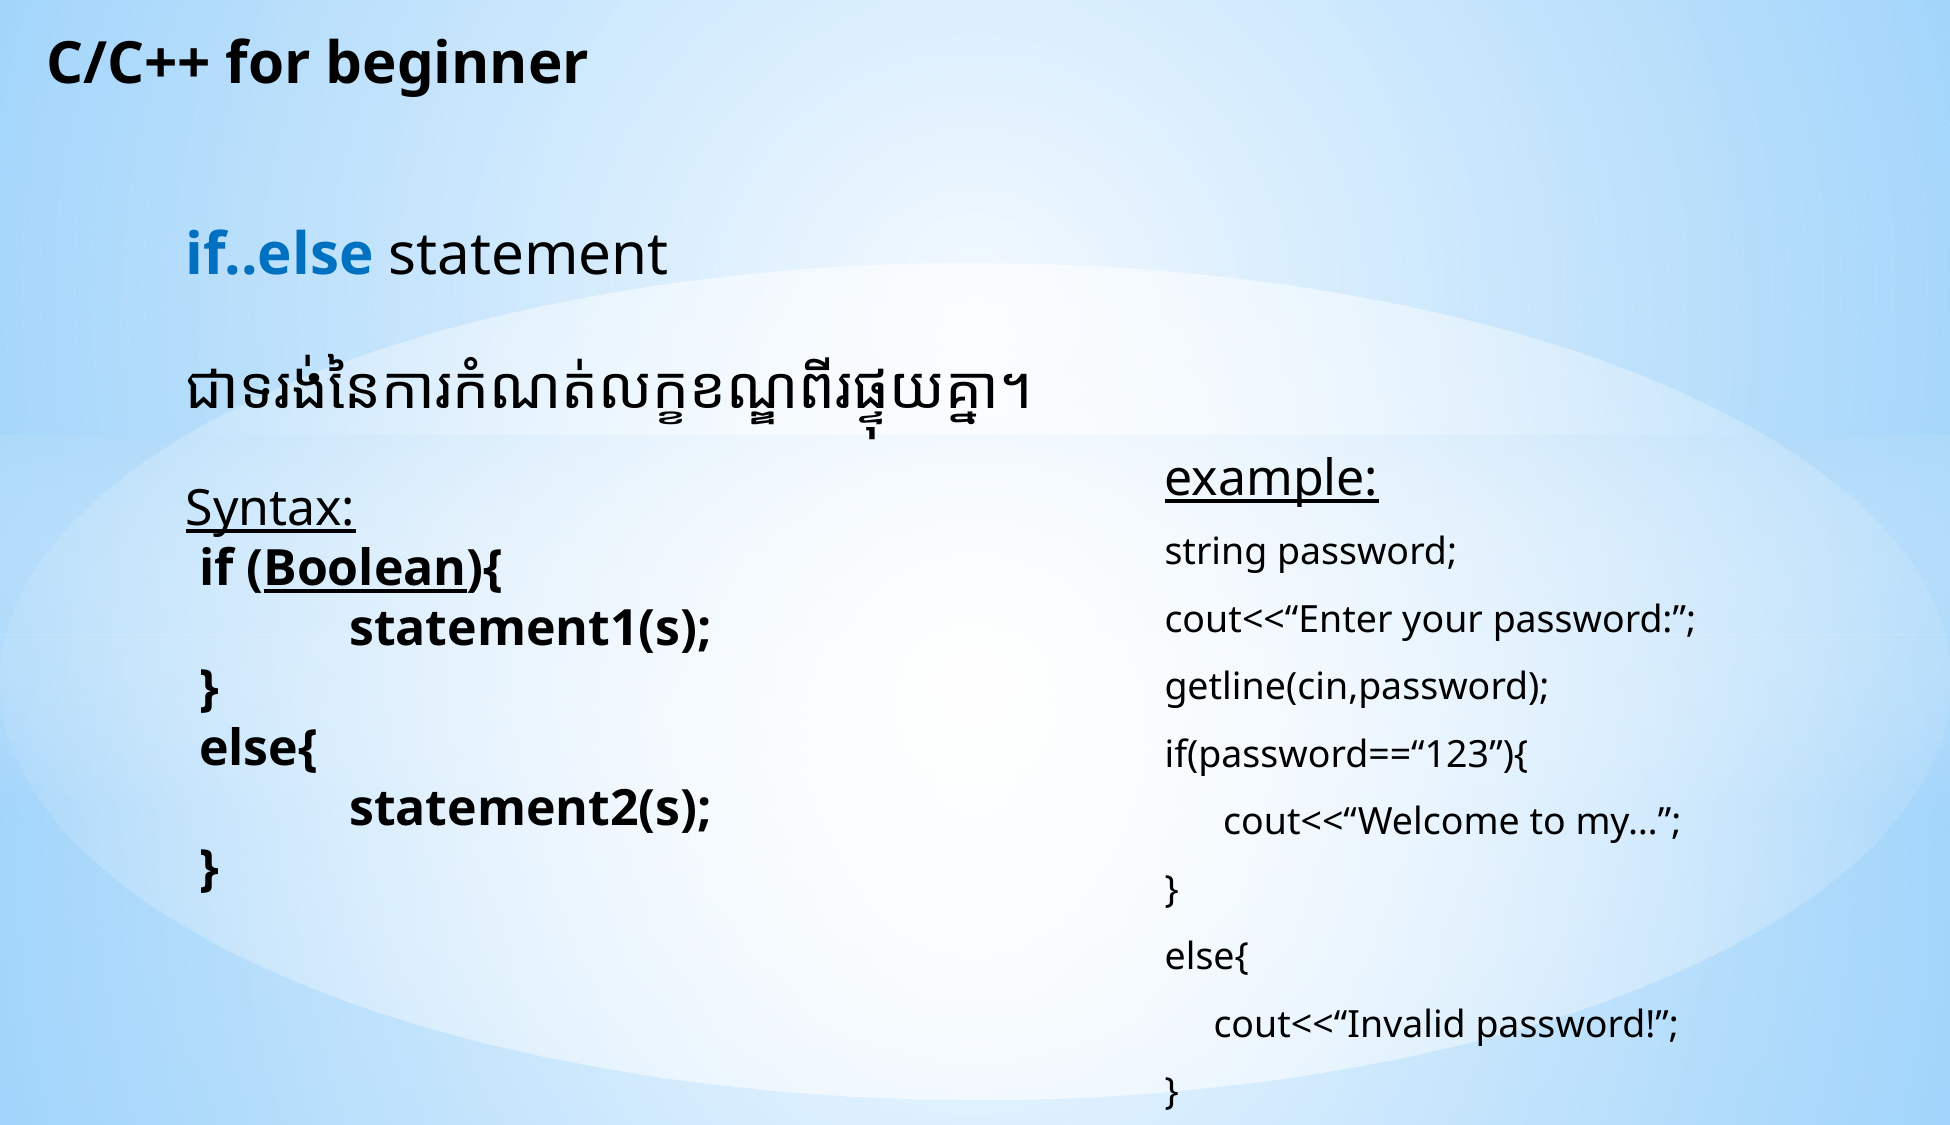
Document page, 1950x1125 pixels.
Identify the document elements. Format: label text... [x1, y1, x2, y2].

text_box if..else statement ជាទរង់នៃការកំណត់លក្ខខណ្ឌពីរផ្ទុយគ្នា។ Syntax: if (Boolean){ statement1(s); } else{ statement2(s); } [170, 173, 1784, 903]
text_box C/C++ for beginner [31, 17, 650, 103]
text_box example: string password; cout<<“Enter your password:”; getline(cin,password); if(password==“123”){ cout<<“Welcome to my…”; } else{ cout<<“Invalid password!”; } [1149, 407, 1801, 1120]
